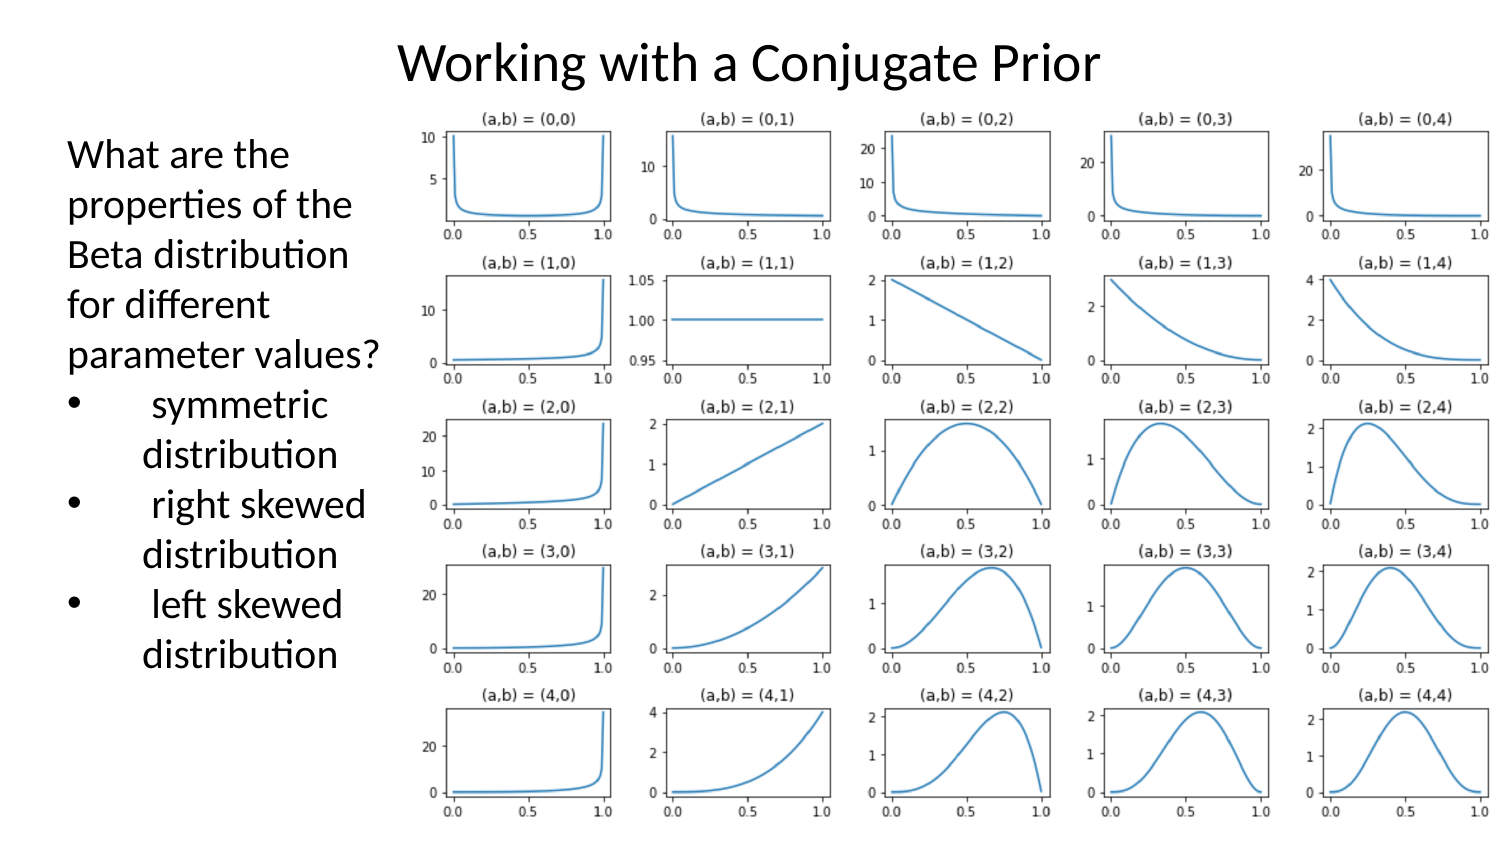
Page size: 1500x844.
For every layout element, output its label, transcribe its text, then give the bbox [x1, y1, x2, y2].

title Working with a Conjugate Prior [75, 18, 1425, 101]
picture [417, 107, 1500, 820]
